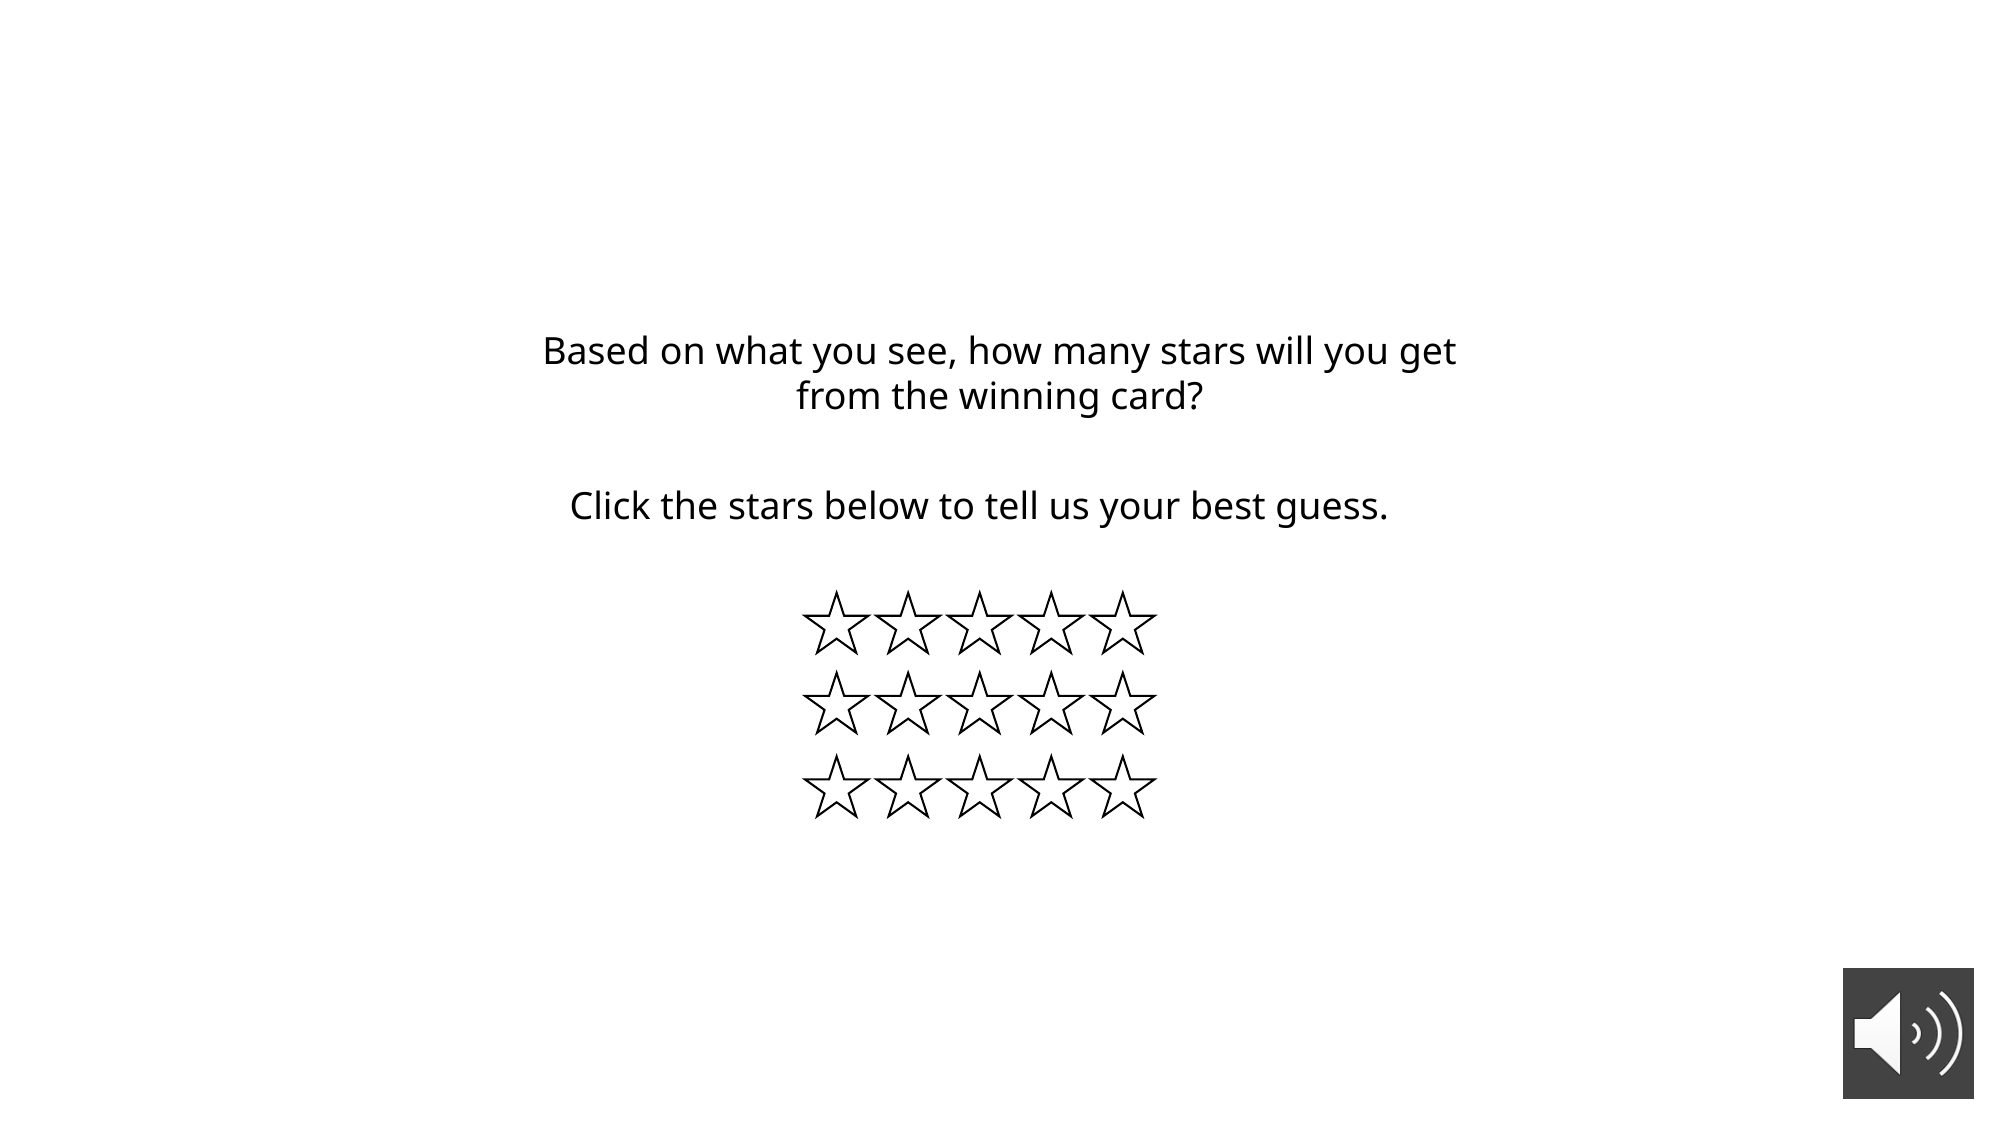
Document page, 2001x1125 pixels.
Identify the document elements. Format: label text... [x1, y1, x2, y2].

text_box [804, 592, 1155, 817]
text_box Based on what you see, how many stars will you get from the winning card? [522, 319, 1478, 425]
picture [1841, 966, 1975, 1100]
text_box Click the stars below to tell us your best guess. [501, 475, 1458, 535]
